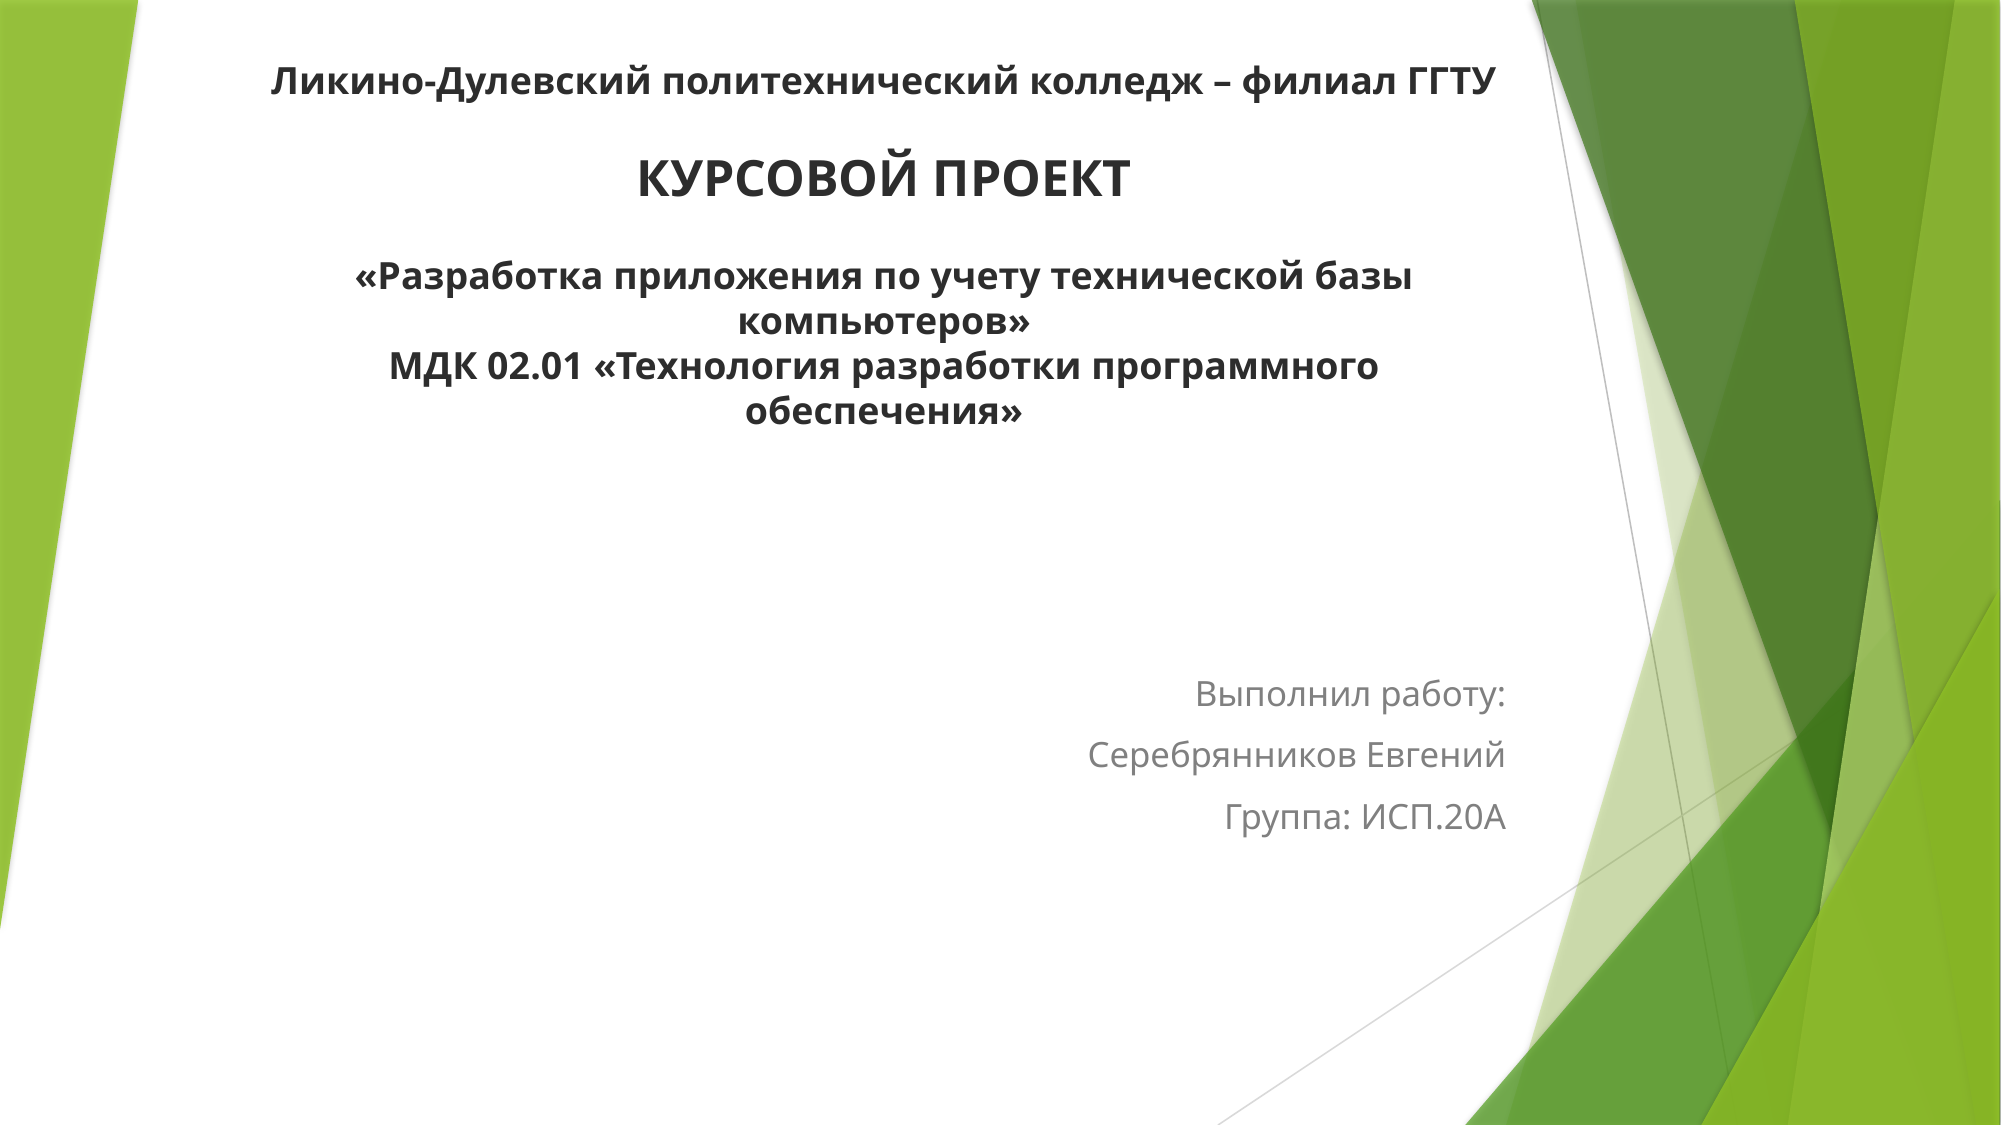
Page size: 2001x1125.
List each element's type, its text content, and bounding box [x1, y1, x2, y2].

title Ликино-Дулевский политехнический колледж – филиал ГГТУ КУРСОВОЙ ПРОЕКТ «Разработка приложения по учету технической базы компьютеров» МДК 02.01 «Технология разработки программного обеспечения» [247, 394, 1522, 664]
subtitle Выполнил работу: Серебрянников Евгений Группа: ИСП.20А [247, 664, 1522, 845]
